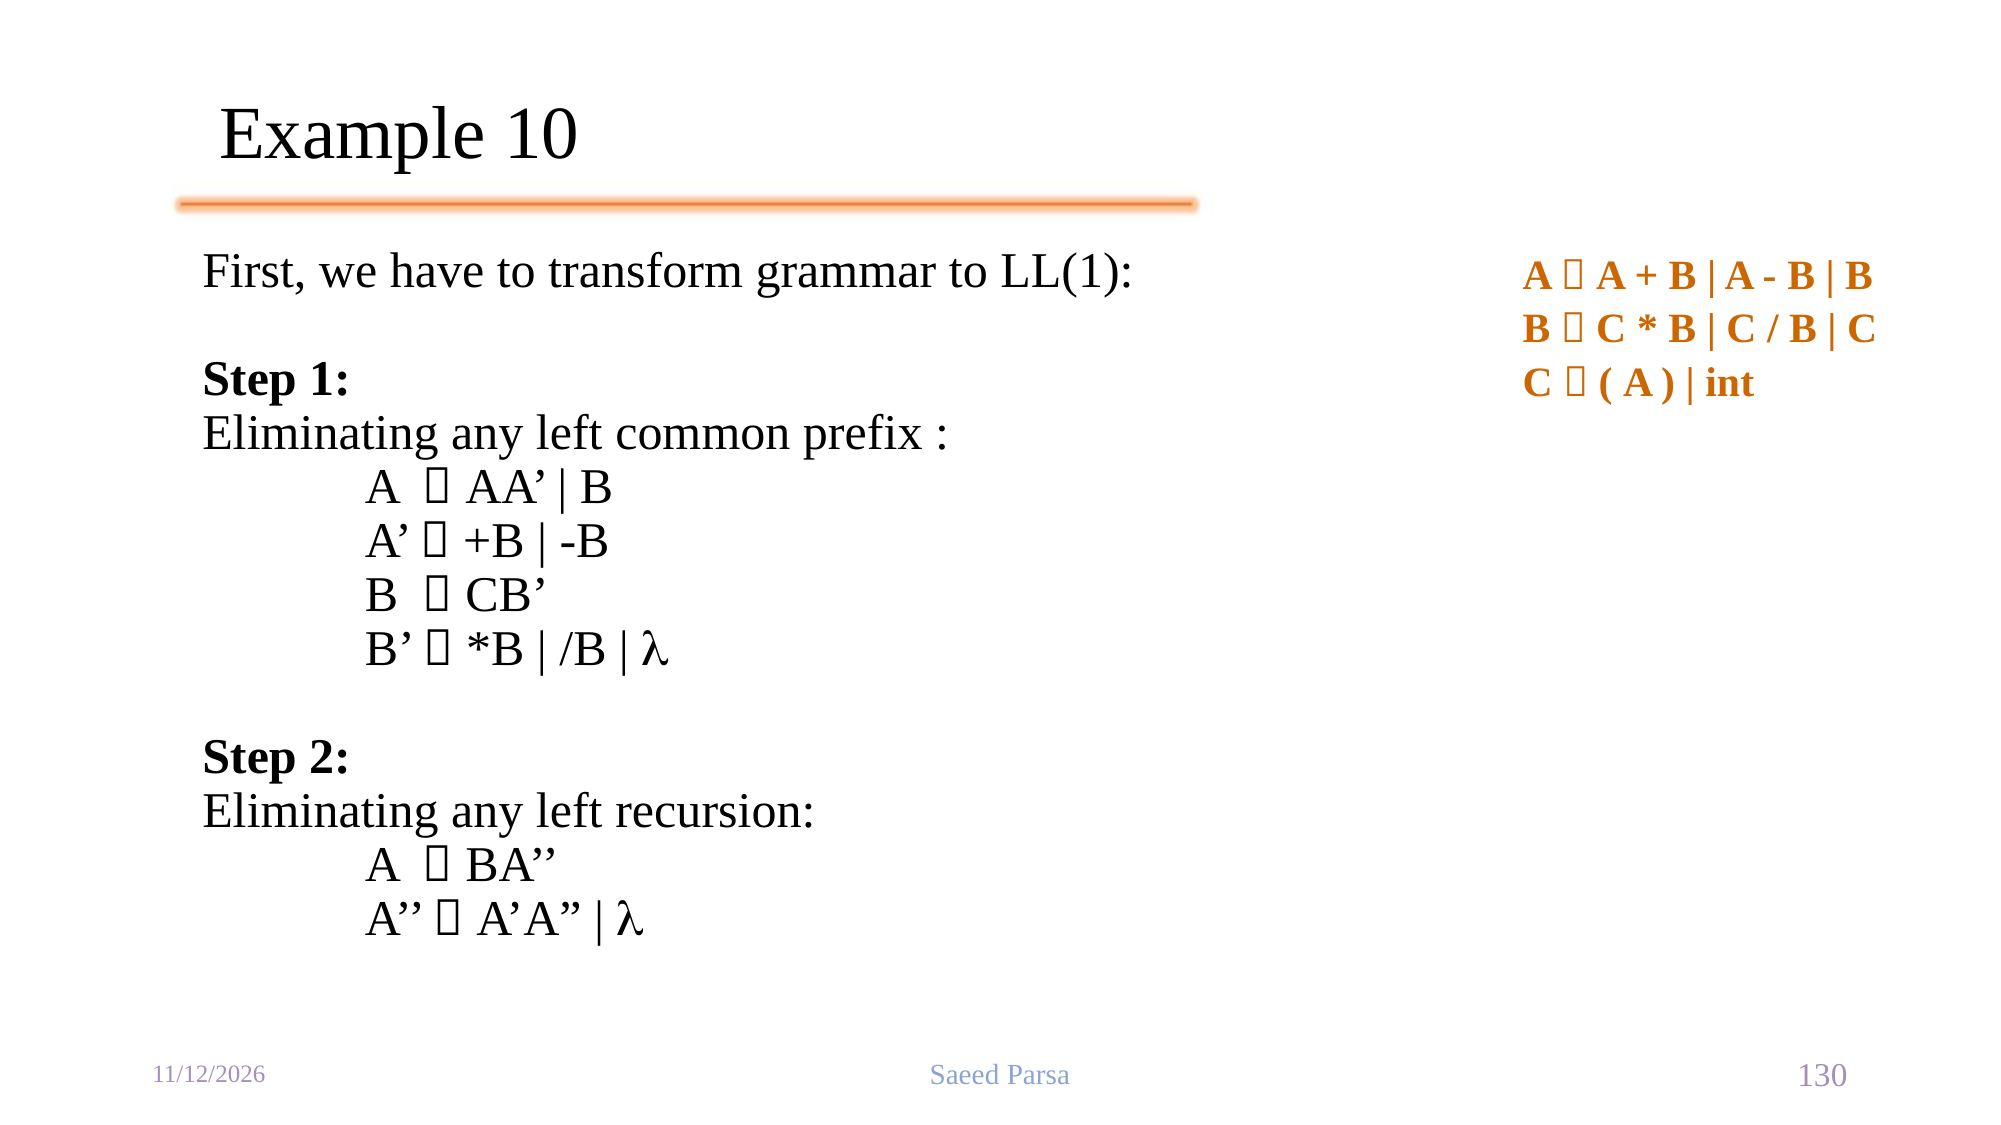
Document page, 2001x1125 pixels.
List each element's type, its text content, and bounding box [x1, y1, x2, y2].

slide_number 130 [1412, 1042, 1863, 1103]
text_box First, we have to transform grammar to LL(1): Step 1: Eliminating any left common prefix : A  AA’ | B A’  +B | -B B  CB’ B’  *B | /B |  Step 2: Eliminating any left recursion: A  BA’’ A’’  A’A” |  [187, 236, 1433, 895]
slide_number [137, 1042, 588, 1103]
text_box A  A + B | A - B | B B  C * B | C / B | C C  ( A ) | int [1432, 236, 1918, 412]
picture [152, 181, 1213, 237]
footer Saeed Parsa [662, 1042, 1338, 1103]
title Example 10 [204, 86, 1585, 182]
